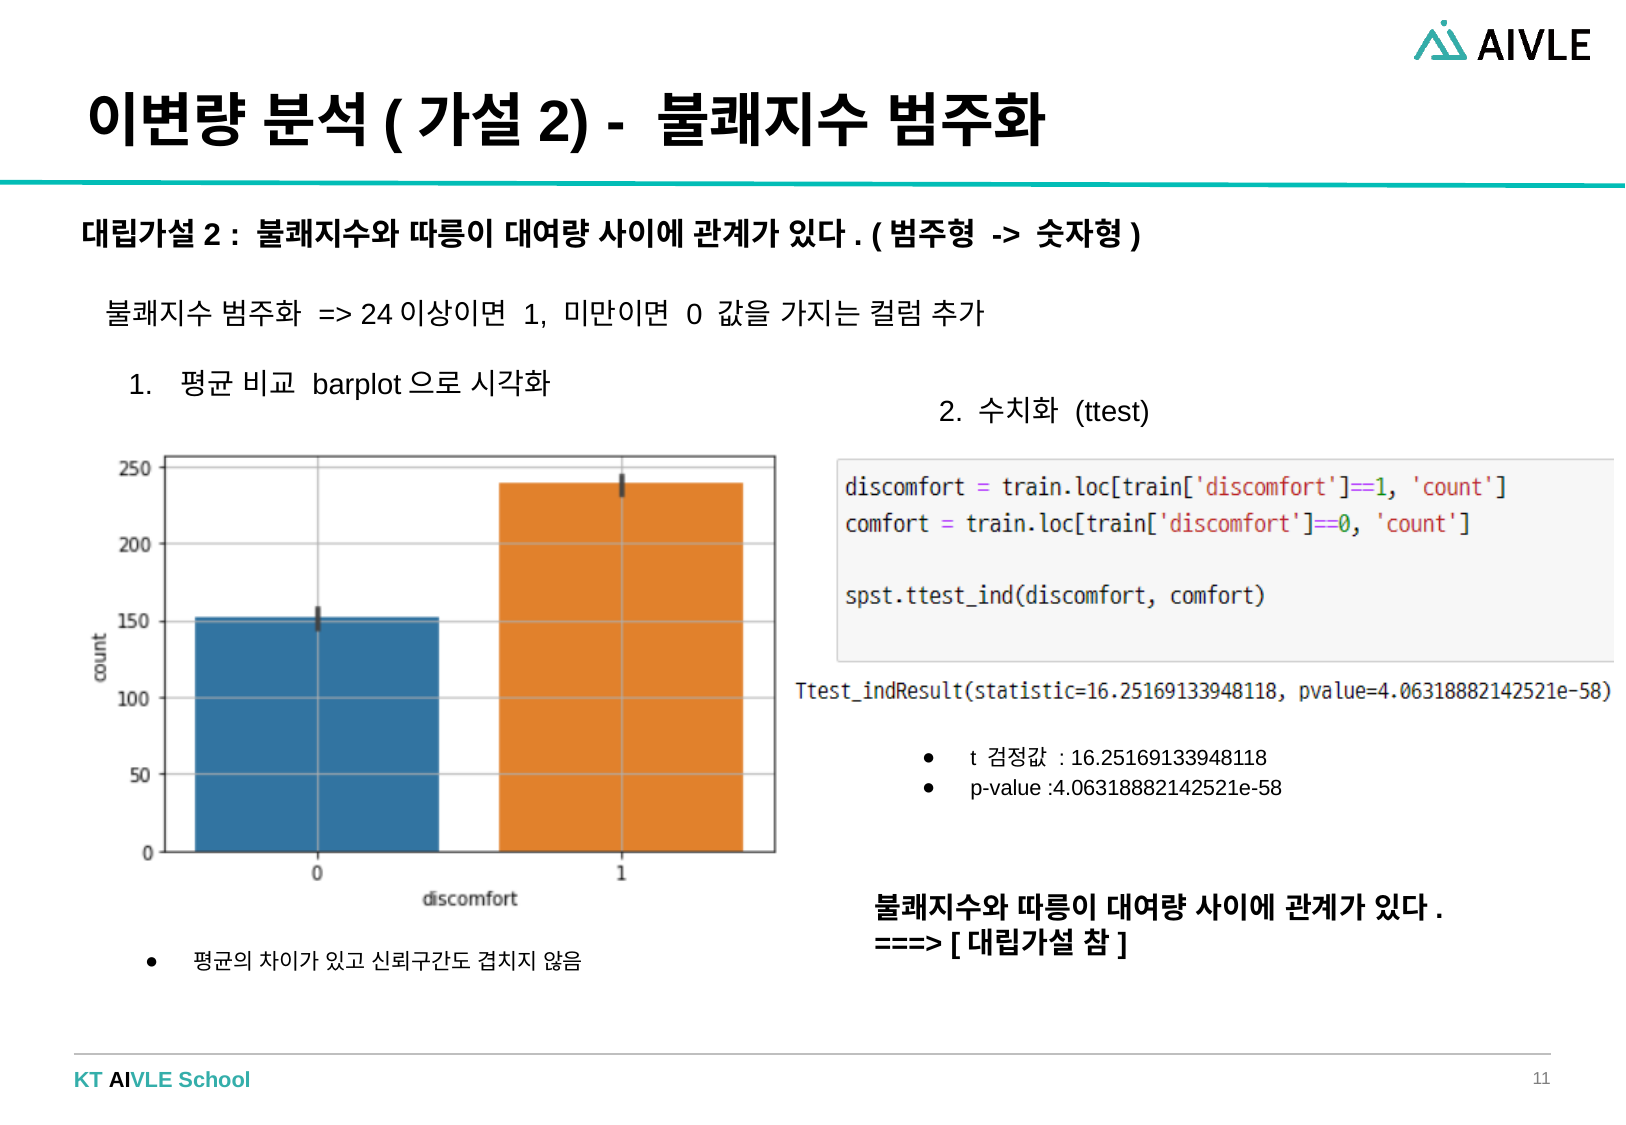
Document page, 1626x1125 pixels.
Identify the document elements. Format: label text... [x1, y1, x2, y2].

picture [70, 442, 1625, 930]
text_box 불쾌지수와 따릉이 대여량 사이에 관계가 있다. ===> [대립가설 참] [859, 874, 1575, 975]
picture [1414, 20, 1590, 60]
text_box 2. 수치화 (ttest) [923, 376, 1436, 442]
title 이변량 분석(가설2) - 불쾌지수 범주화 [70, 83, 1318, 181]
text_box t 검정값 : 16.25169133948118 p-value :4.06318882142521e-58 [880, 733, 1579, 815]
text_box 평균의 차이가 있고 신뢰구간도 겹치지 않음 [103, 938, 709, 990]
text_box 불쾌지수 범주화 => 24이상이면 1, 미만이면 0 값을 가지는 컬럼 추가 평균 비교 barplot으로 시각화 [90, 279, 1395, 666]
text_box 대립가설2 : 불쾌지수와 따릉이 대여량 사이에 관계가 있다. (범주형 -> 숫자형) [66, 199, 1402, 267]
